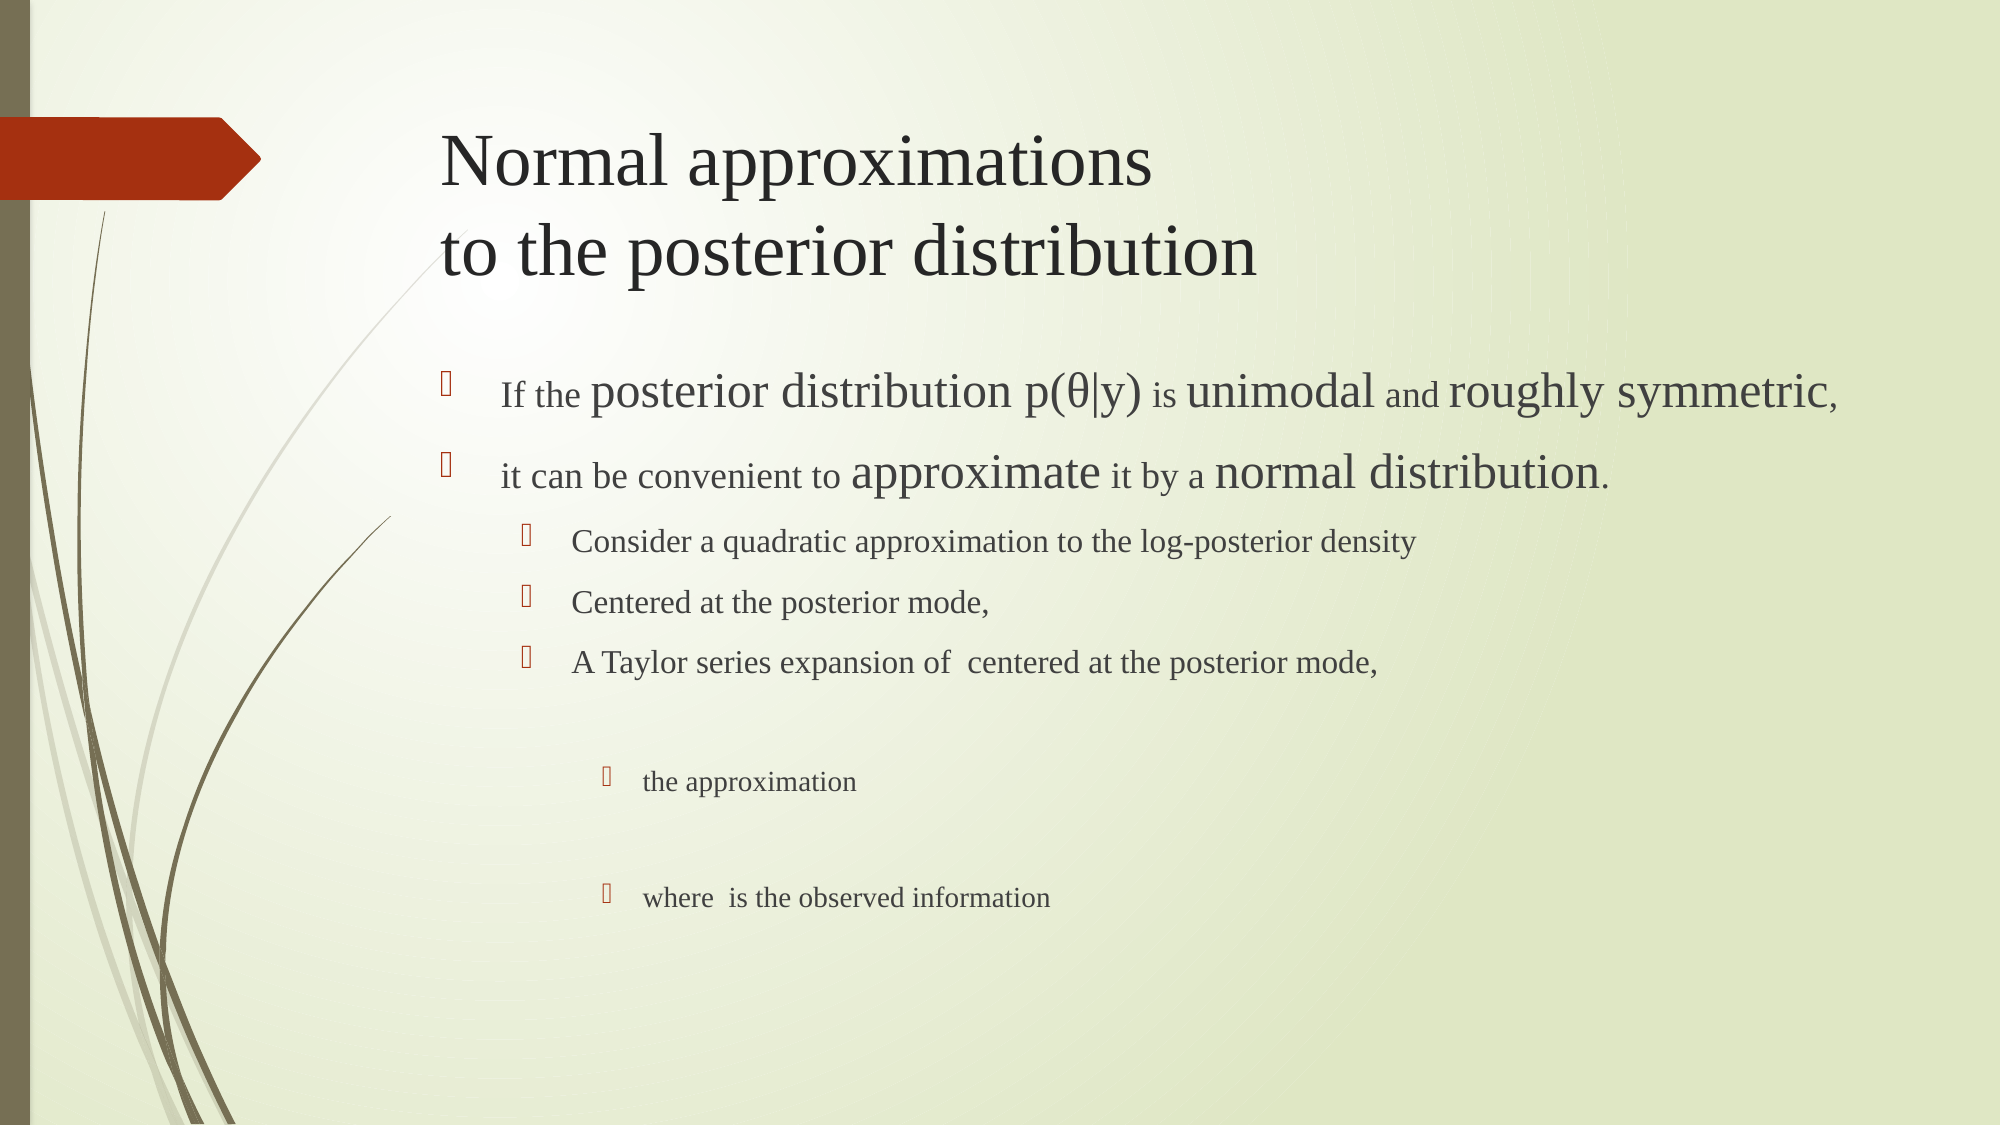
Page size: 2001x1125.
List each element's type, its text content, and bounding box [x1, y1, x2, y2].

title Normal approximations to the posterior distribution [425, 102, 1888, 313]
